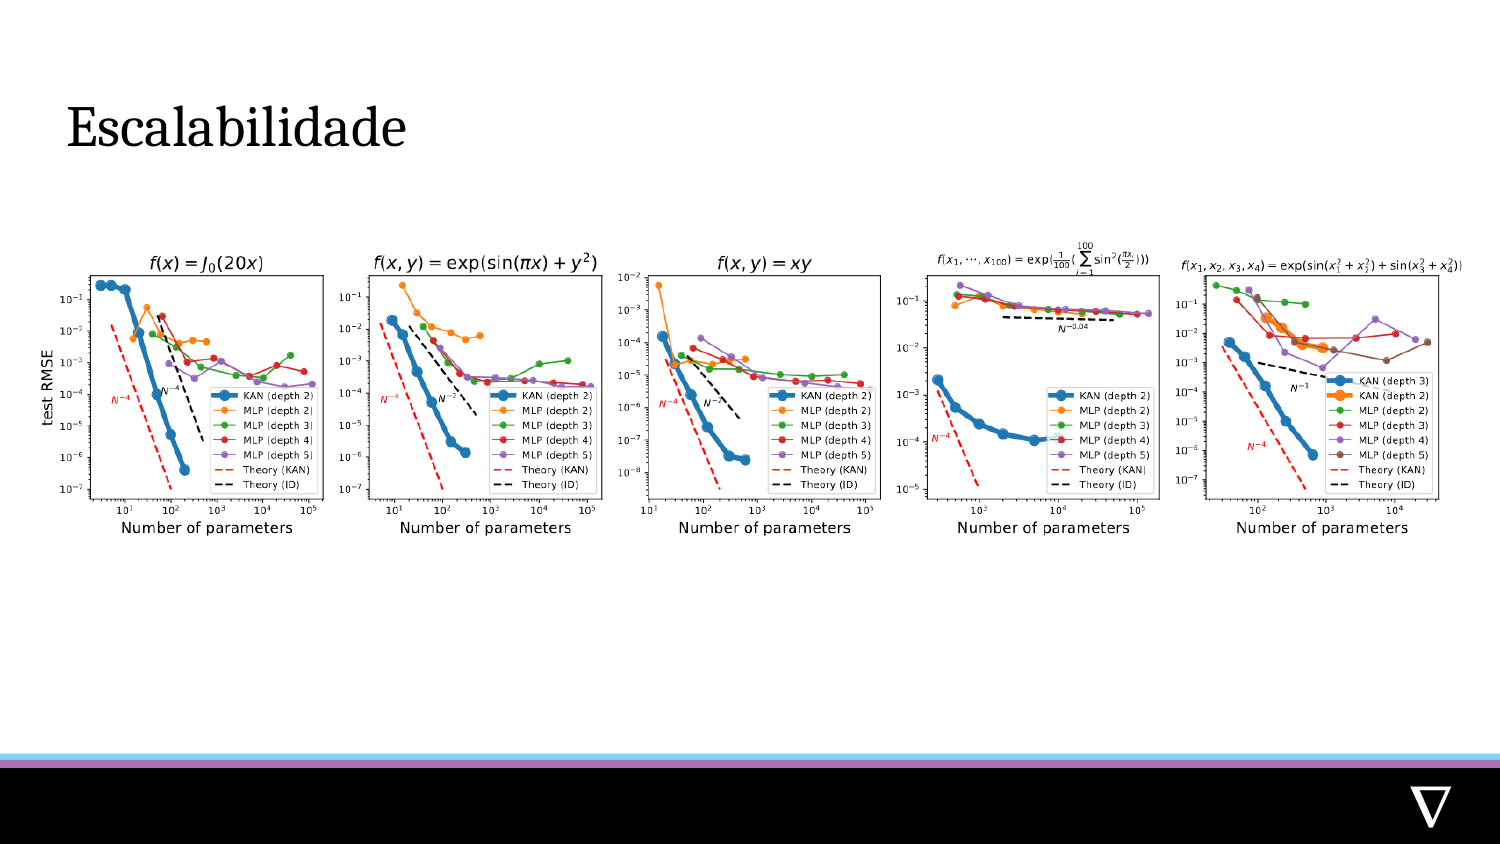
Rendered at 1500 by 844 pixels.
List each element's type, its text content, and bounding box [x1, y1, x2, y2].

title Escalabilidade [51, 72, 1449, 167]
picture [24, 221, 1476, 564]
picture [1405, 781, 1455, 831]
